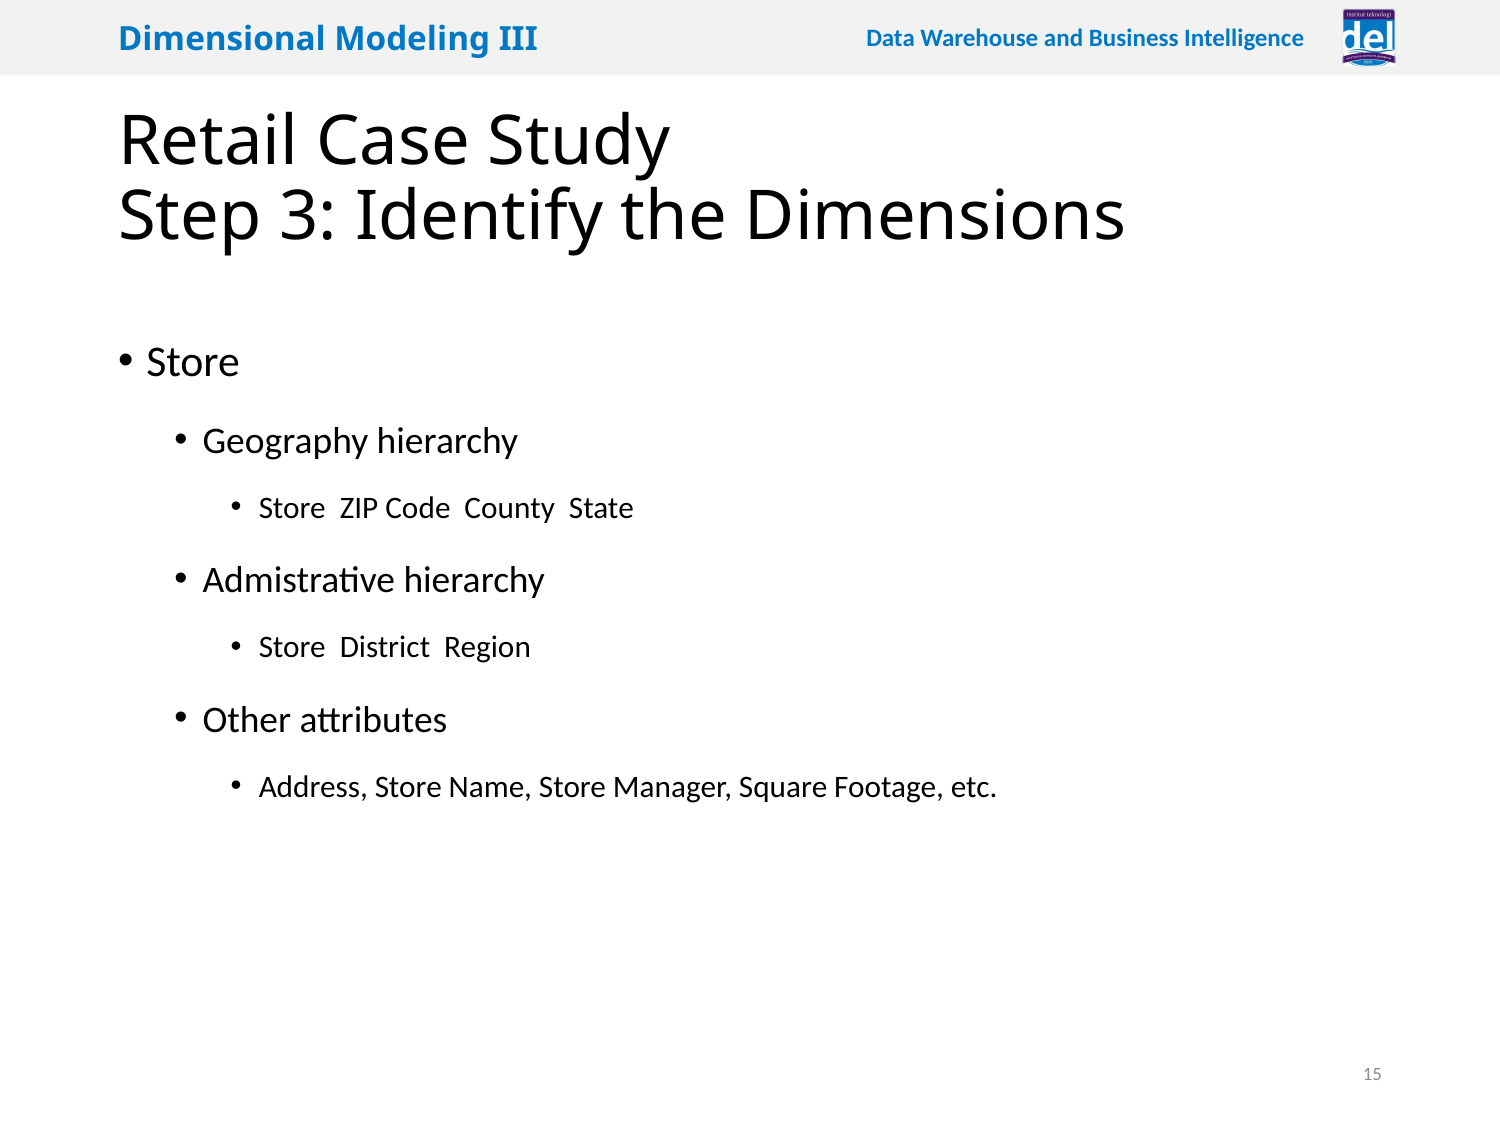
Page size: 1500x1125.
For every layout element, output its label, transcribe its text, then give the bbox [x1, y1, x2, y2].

picture [1344, 10, 1394, 65]
slide_number 15 [1059, 1042, 1397, 1103]
title Retail Case Study Step 3: Identify the Dimensions [103, 82, 1397, 278]
